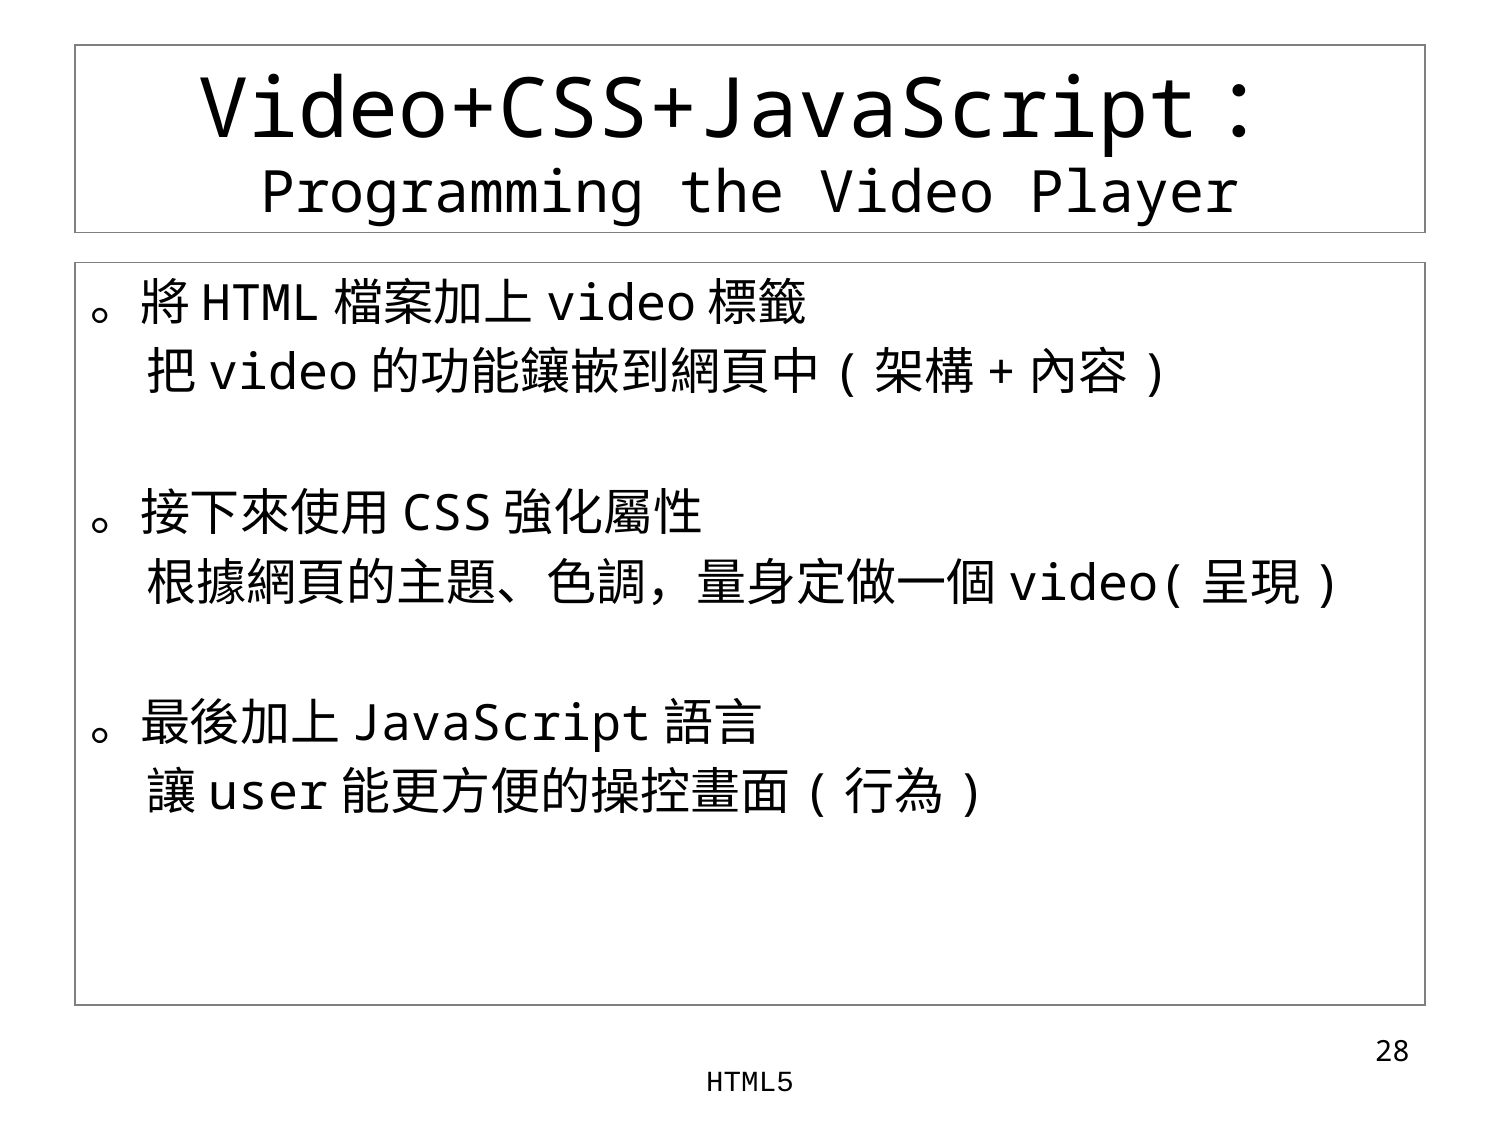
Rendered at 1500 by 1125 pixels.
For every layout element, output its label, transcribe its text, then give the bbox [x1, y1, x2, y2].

text_box ‹#› [1074, 1024, 1425, 1103]
list 。將HTML檔案加上video標籤 把video的功能鑲嵌到網頁中(架構+內容) 。接下來使用CSS強化屬性 根據網頁的主題、色調，量身定做一個video(呈現) 。最後加上JavaScript語言 讓user能更方便的操控畫面(行為) [75, 262, 1425, 1005]
title Video+CSS+JavaScript： Programming the Video Player [75, 45, 1425, 233]
text_box HTML5 [512, 1054, 988, 1125]
